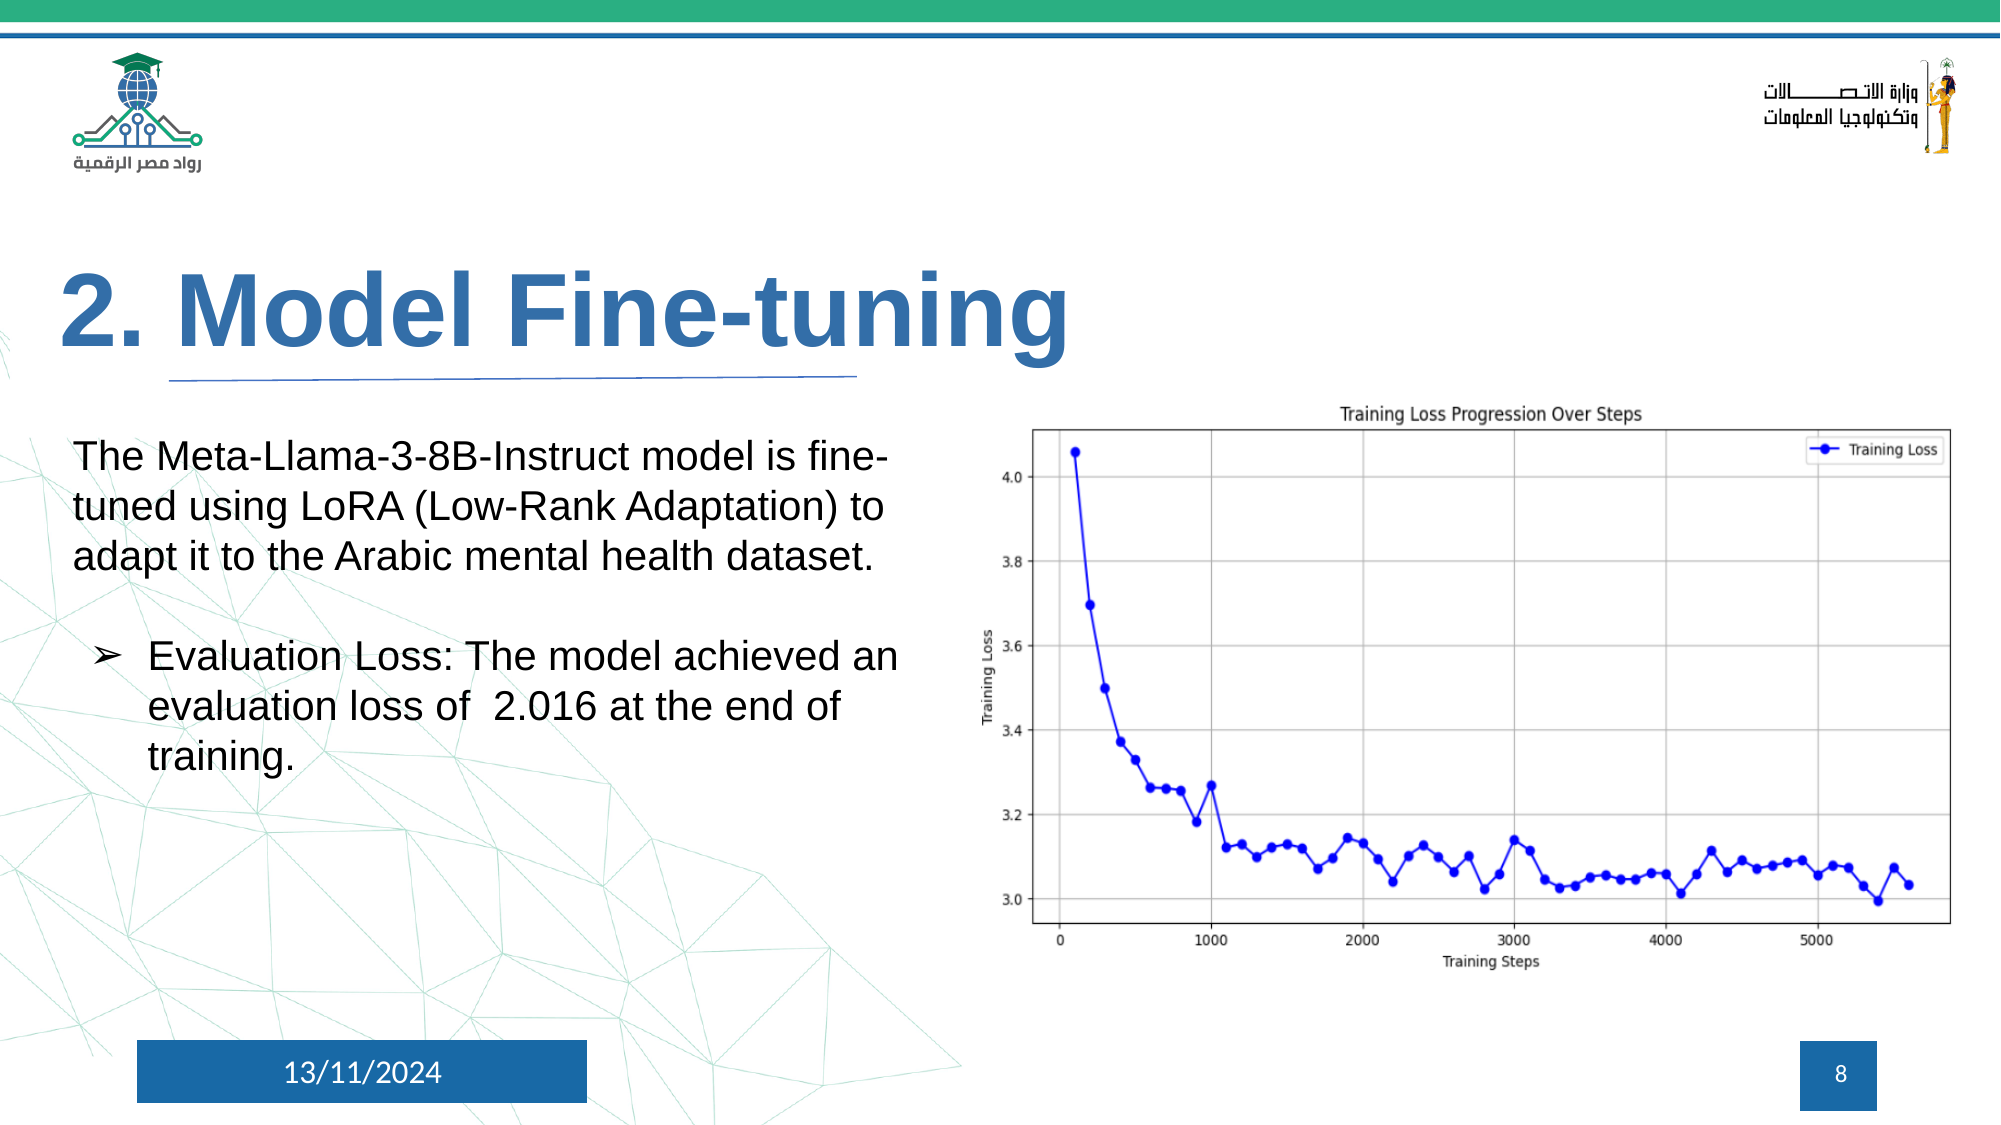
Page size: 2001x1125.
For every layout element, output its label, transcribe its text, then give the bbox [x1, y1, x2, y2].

title 2. Model Fine-tuning [44, 182, 1096, 377]
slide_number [137, 1042, 588, 1099]
picture [0, 0, 2000, 1125]
slide_number ‹#› [1412, 1042, 1863, 1103]
text_box The Meta-Llama-3-8B-Instruct model is fine-tuned using LoRA (Low-Rank Adaptation) to adapt it to the Arabic mental health dataset. Evaluation Loss: The model achieved an evaluation loss of 2.016 at the end of training. [57, 414, 927, 795]
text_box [168, 376, 857, 382]
